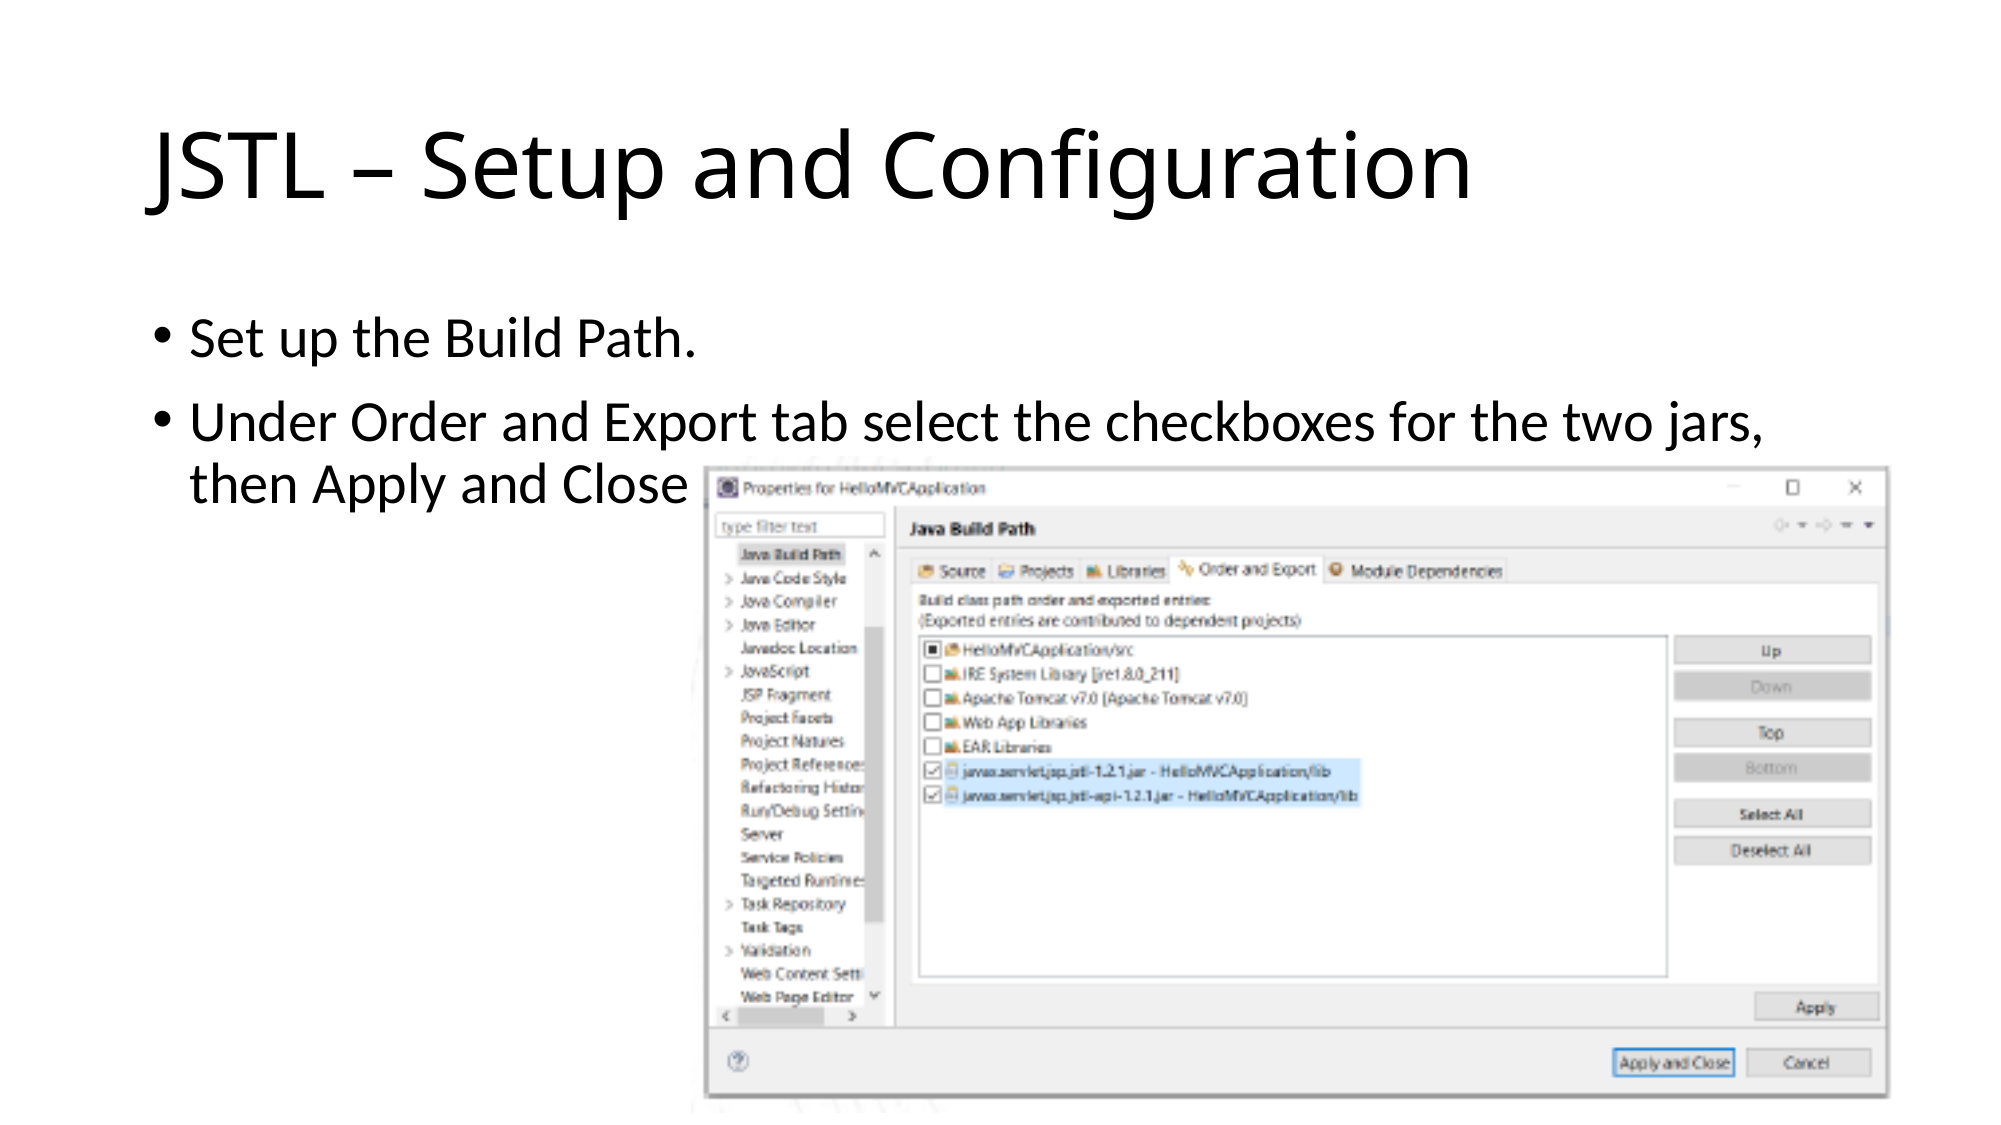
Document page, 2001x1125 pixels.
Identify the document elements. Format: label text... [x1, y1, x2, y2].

title JSTL – Setup and Configuration [137, 59, 1863, 278]
list Set up the Build Path. Under Order and Export tab select the checkboxes for the two jars, then Apply and Close [137, 299, 1863, 1014]
picture [691, 456, 1905, 1113]
